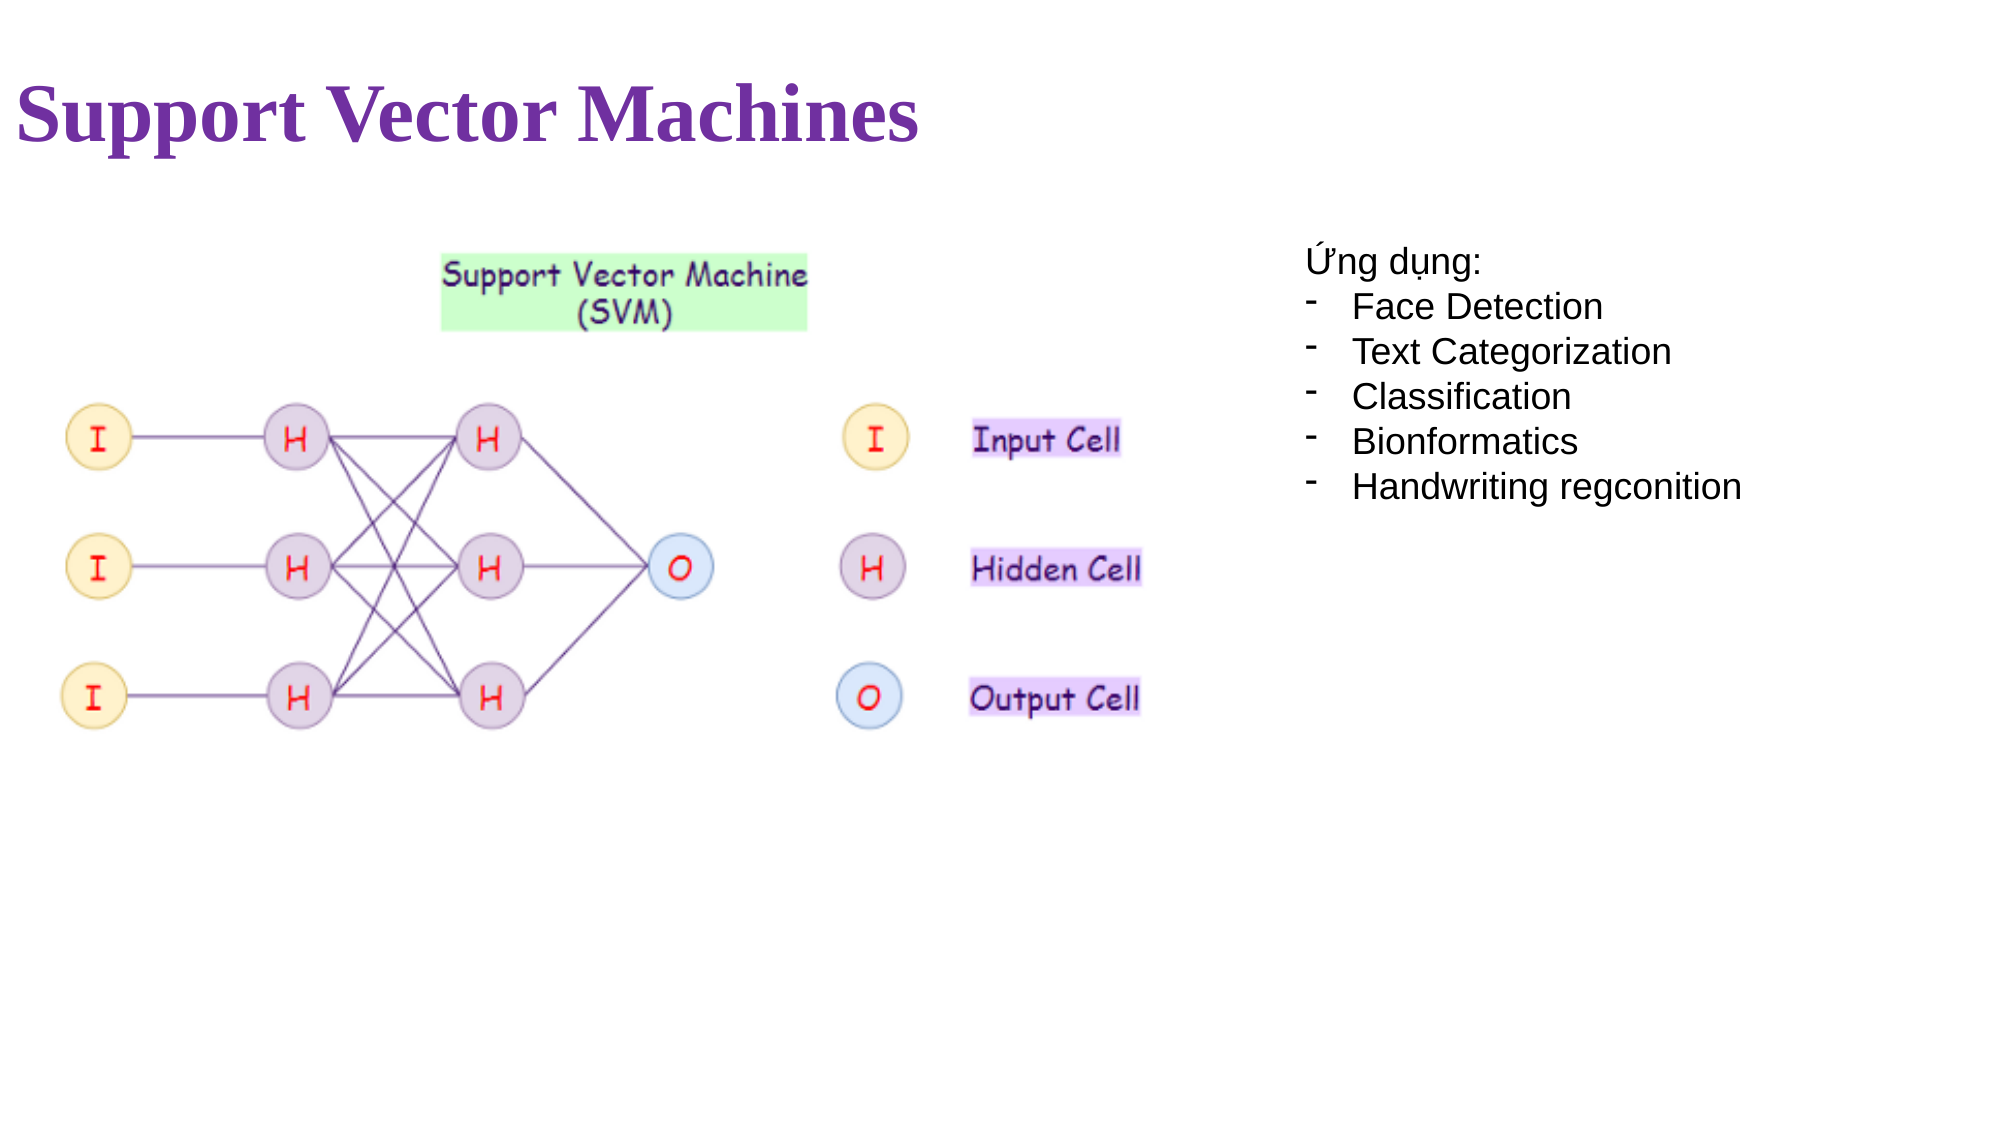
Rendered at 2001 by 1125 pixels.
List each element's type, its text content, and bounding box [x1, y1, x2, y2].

picture [0, 229, 1291, 804]
title Support Vector Machines [0, 0, 1642, 229]
text_box Ứng dụng: Face Detection Text Categorization Classification Bionformatics Handwriting regconition [1291, 229, 1866, 515]
